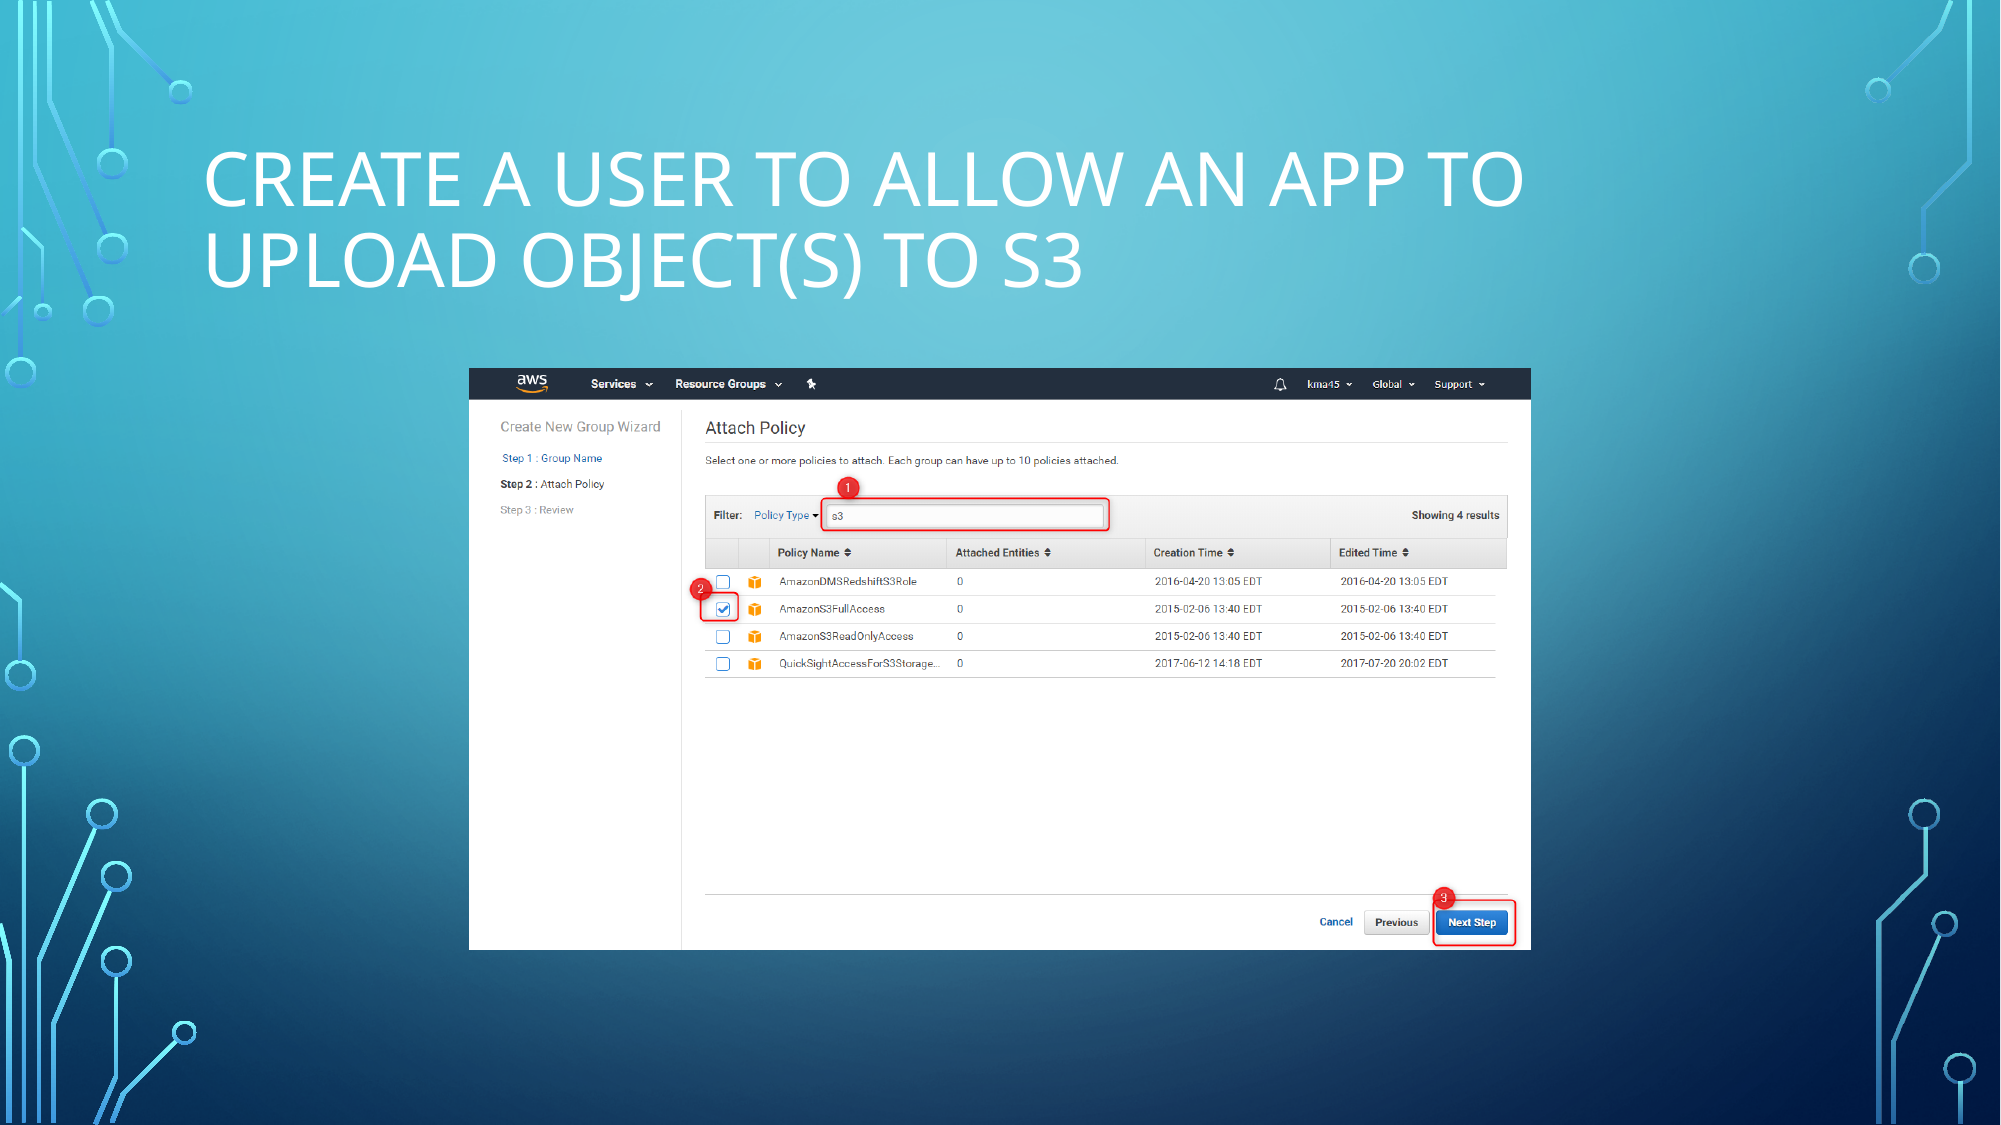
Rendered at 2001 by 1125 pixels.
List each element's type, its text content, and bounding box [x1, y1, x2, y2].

title Create a user to allow an APP to Upload object(s) to S3 [187, 101, 1813, 344]
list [469, 368, 1531, 951]
